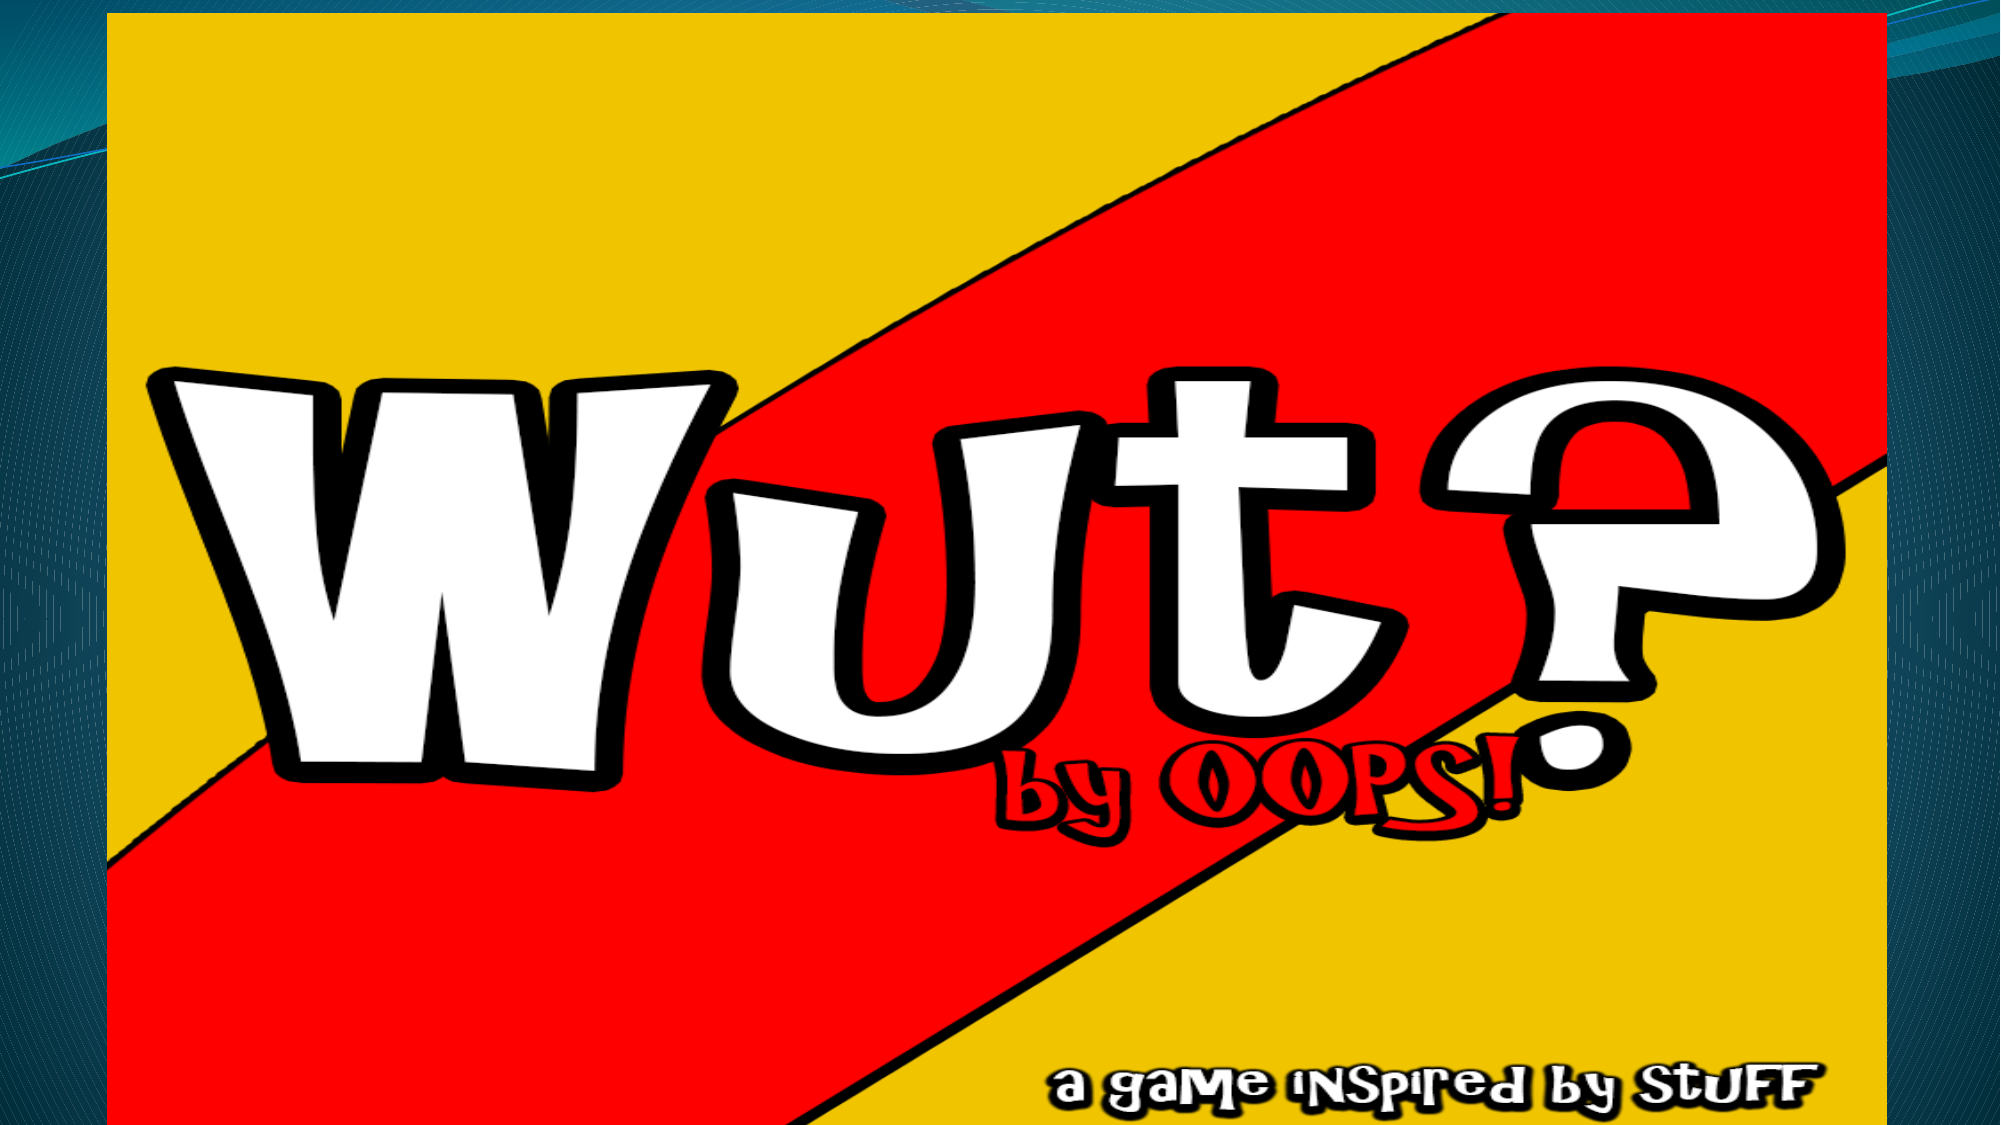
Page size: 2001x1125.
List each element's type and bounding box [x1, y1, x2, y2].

picture [107, 12, 1887, 1125]
